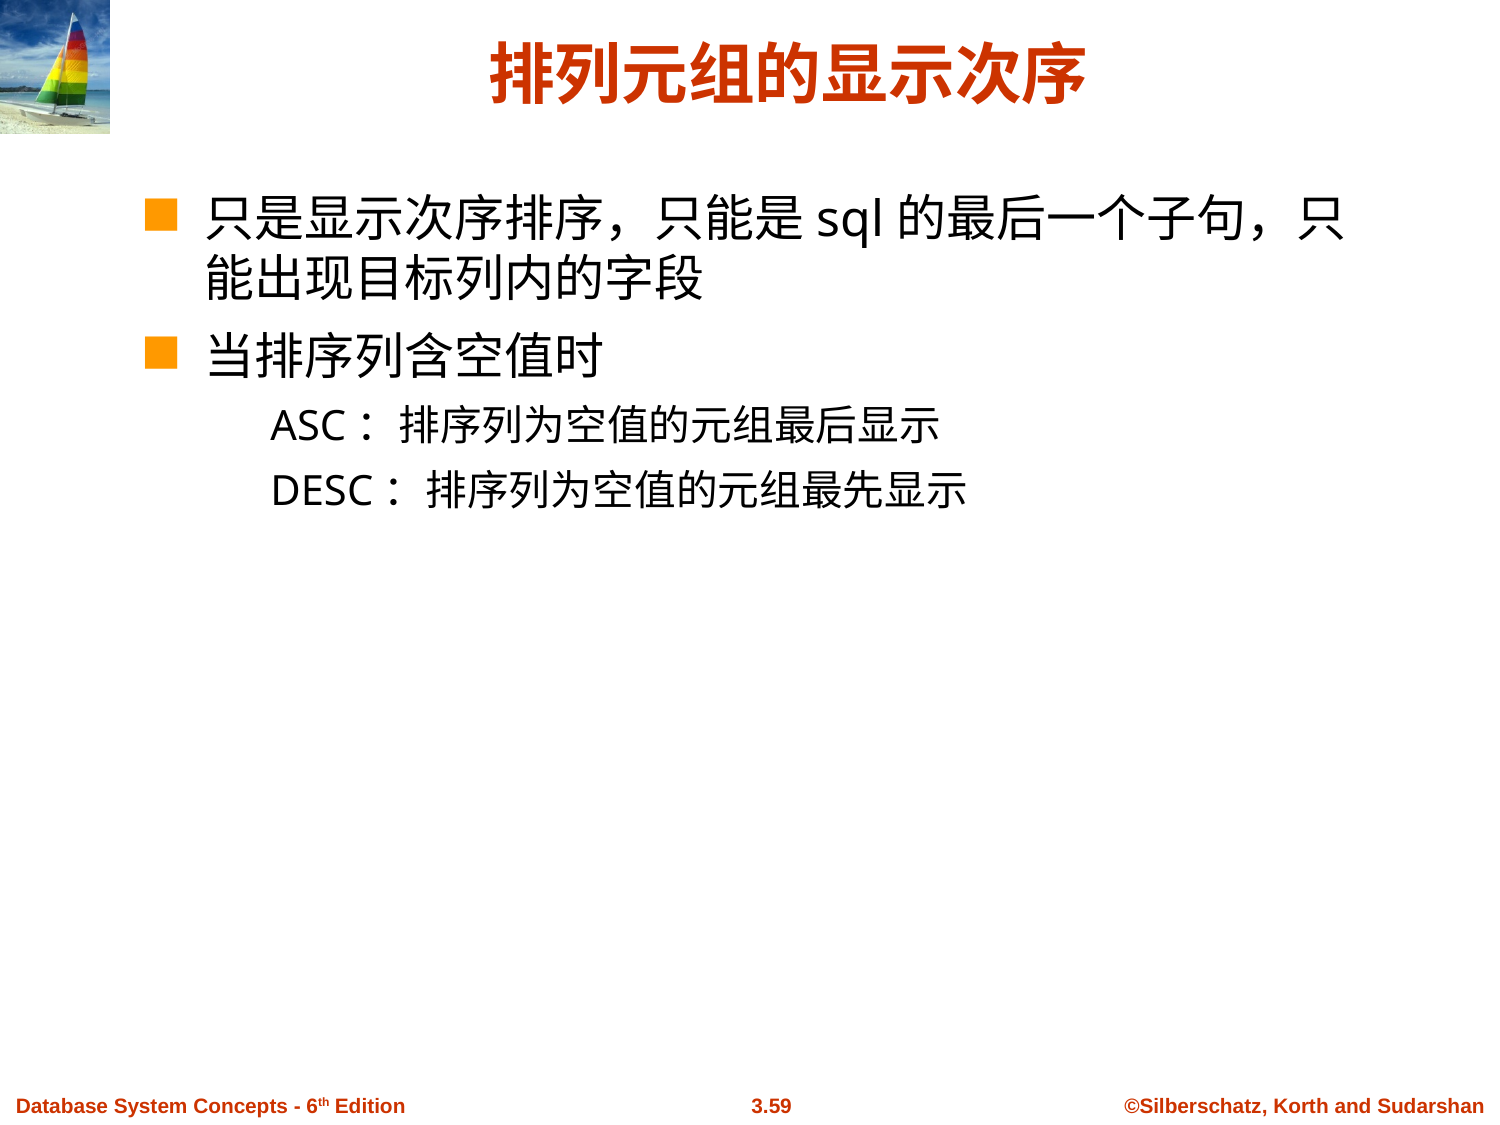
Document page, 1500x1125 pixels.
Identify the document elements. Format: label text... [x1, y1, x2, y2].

picture [0, 0, 110, 134]
title 排列元组的显示次序 [125, 18, 1452, 120]
list 只是显示次序排序，只能是sql的最后一个子句，只能出现目标列内的字段 当排序列含空值时 ASC：排序列为空值的元组最后显示 DESC：排序列为空值的元组最先显示 [133, 179, 1391, 984]
